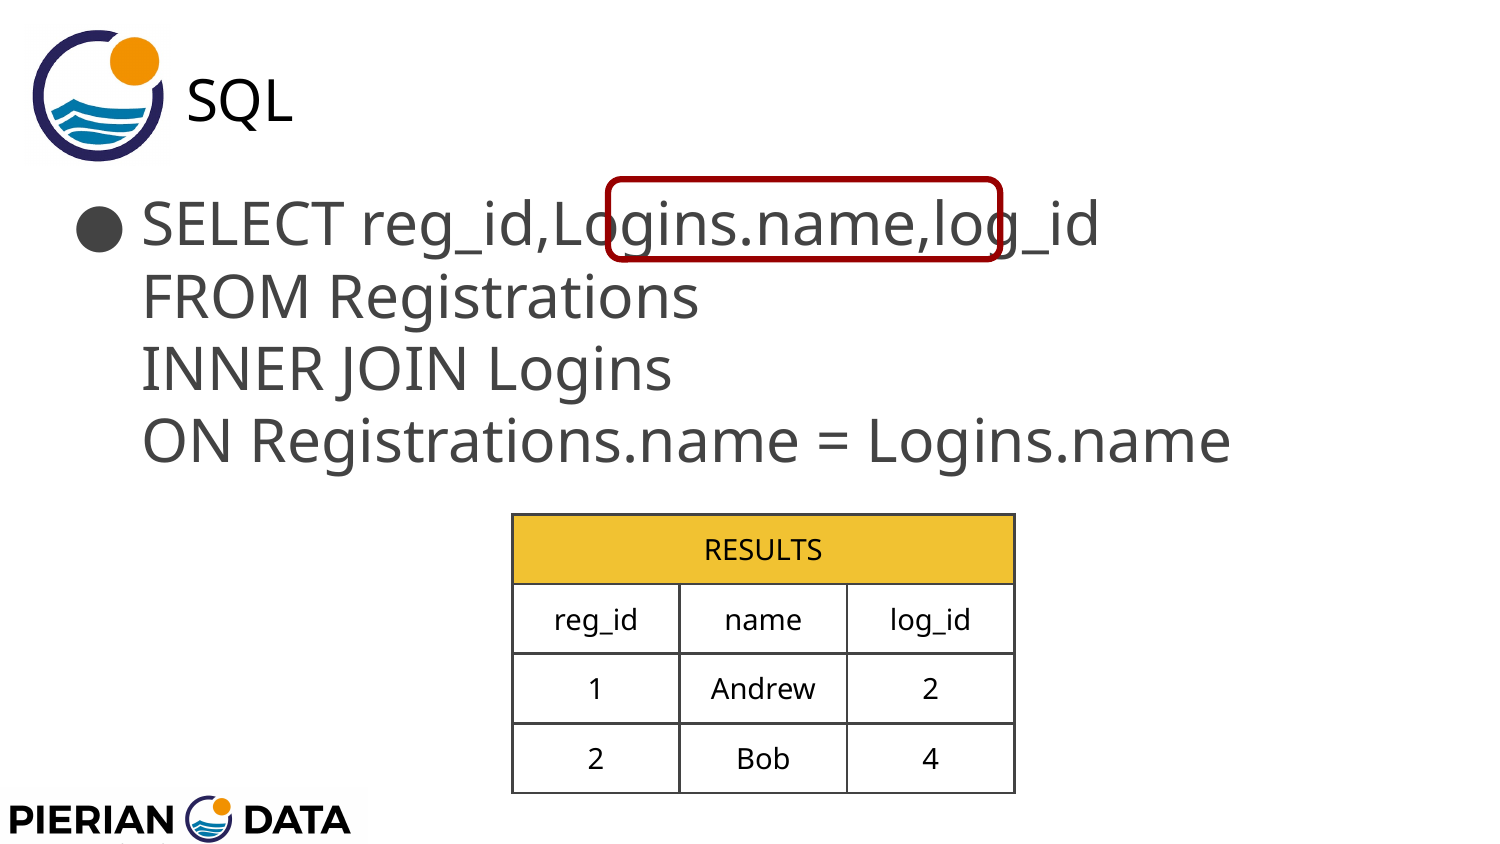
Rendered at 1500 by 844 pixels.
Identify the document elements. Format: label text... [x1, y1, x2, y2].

title SQL [176, 48, 1449, 143]
list SELECT reg_id,Logins.name,log_id FROM Registrations INNER JOIN Logins ON Registrations.name = Logins.name [51, 170, 1476, 731]
text_box [608, 179, 1001, 260]
table_cell 1 [514, 655, 678, 722]
picture [24, 24, 172, 167]
table_cell log_id [848, 585, 1013, 652]
table_cell 2 [514, 725, 678, 792]
table_cell 4 [848, 725, 1013, 792]
table_cell Andrew [681, 655, 846, 722]
table_cell name [681, 585, 846, 652]
table_cell reg_id [514, 585, 678, 652]
table_cell Bob [681, 725, 846, 792]
table_cell 2 [848, 655, 1013, 722]
picture [0, 787, 368, 844]
table_header RESULTS [514, 516, 1013, 583]
